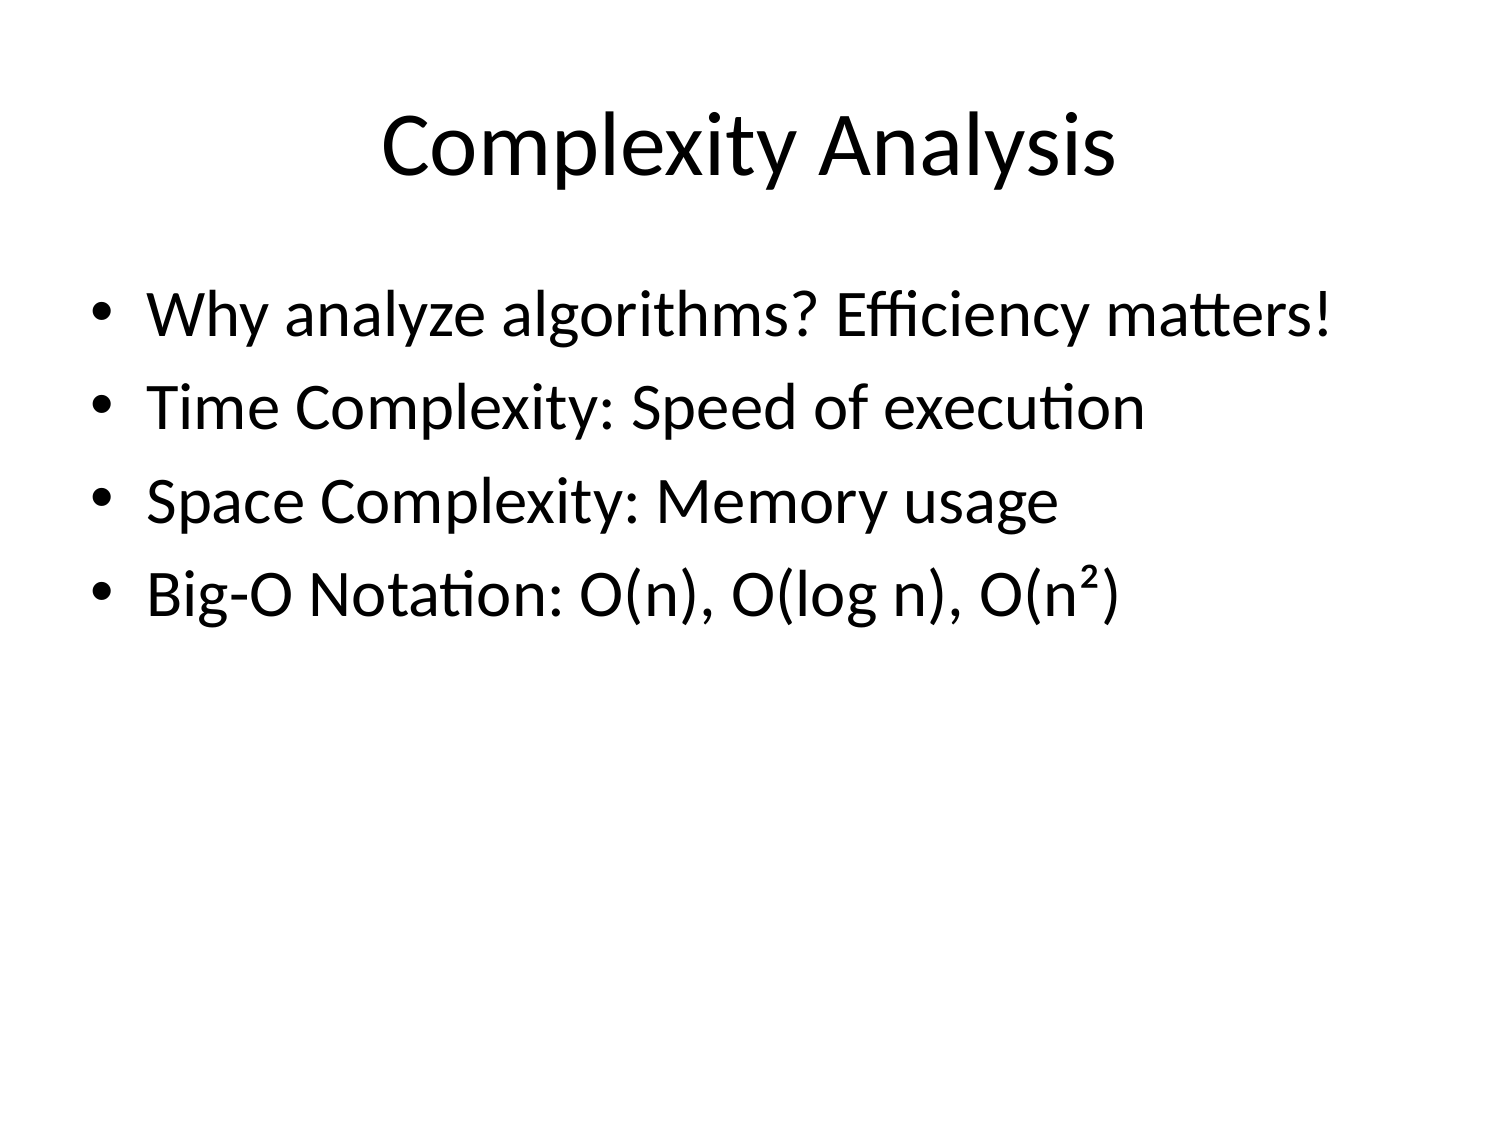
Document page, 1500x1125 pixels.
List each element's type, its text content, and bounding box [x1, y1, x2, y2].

title Complexity Analysis [75, 45, 1425, 233]
list Why analyze algorithms? Efficiency matters! Time Complexity: Speed of execution Space Complexity: Memory usage Big-O Notation: O(n), O(log n), O(n²) [75, 262, 1425, 1005]
